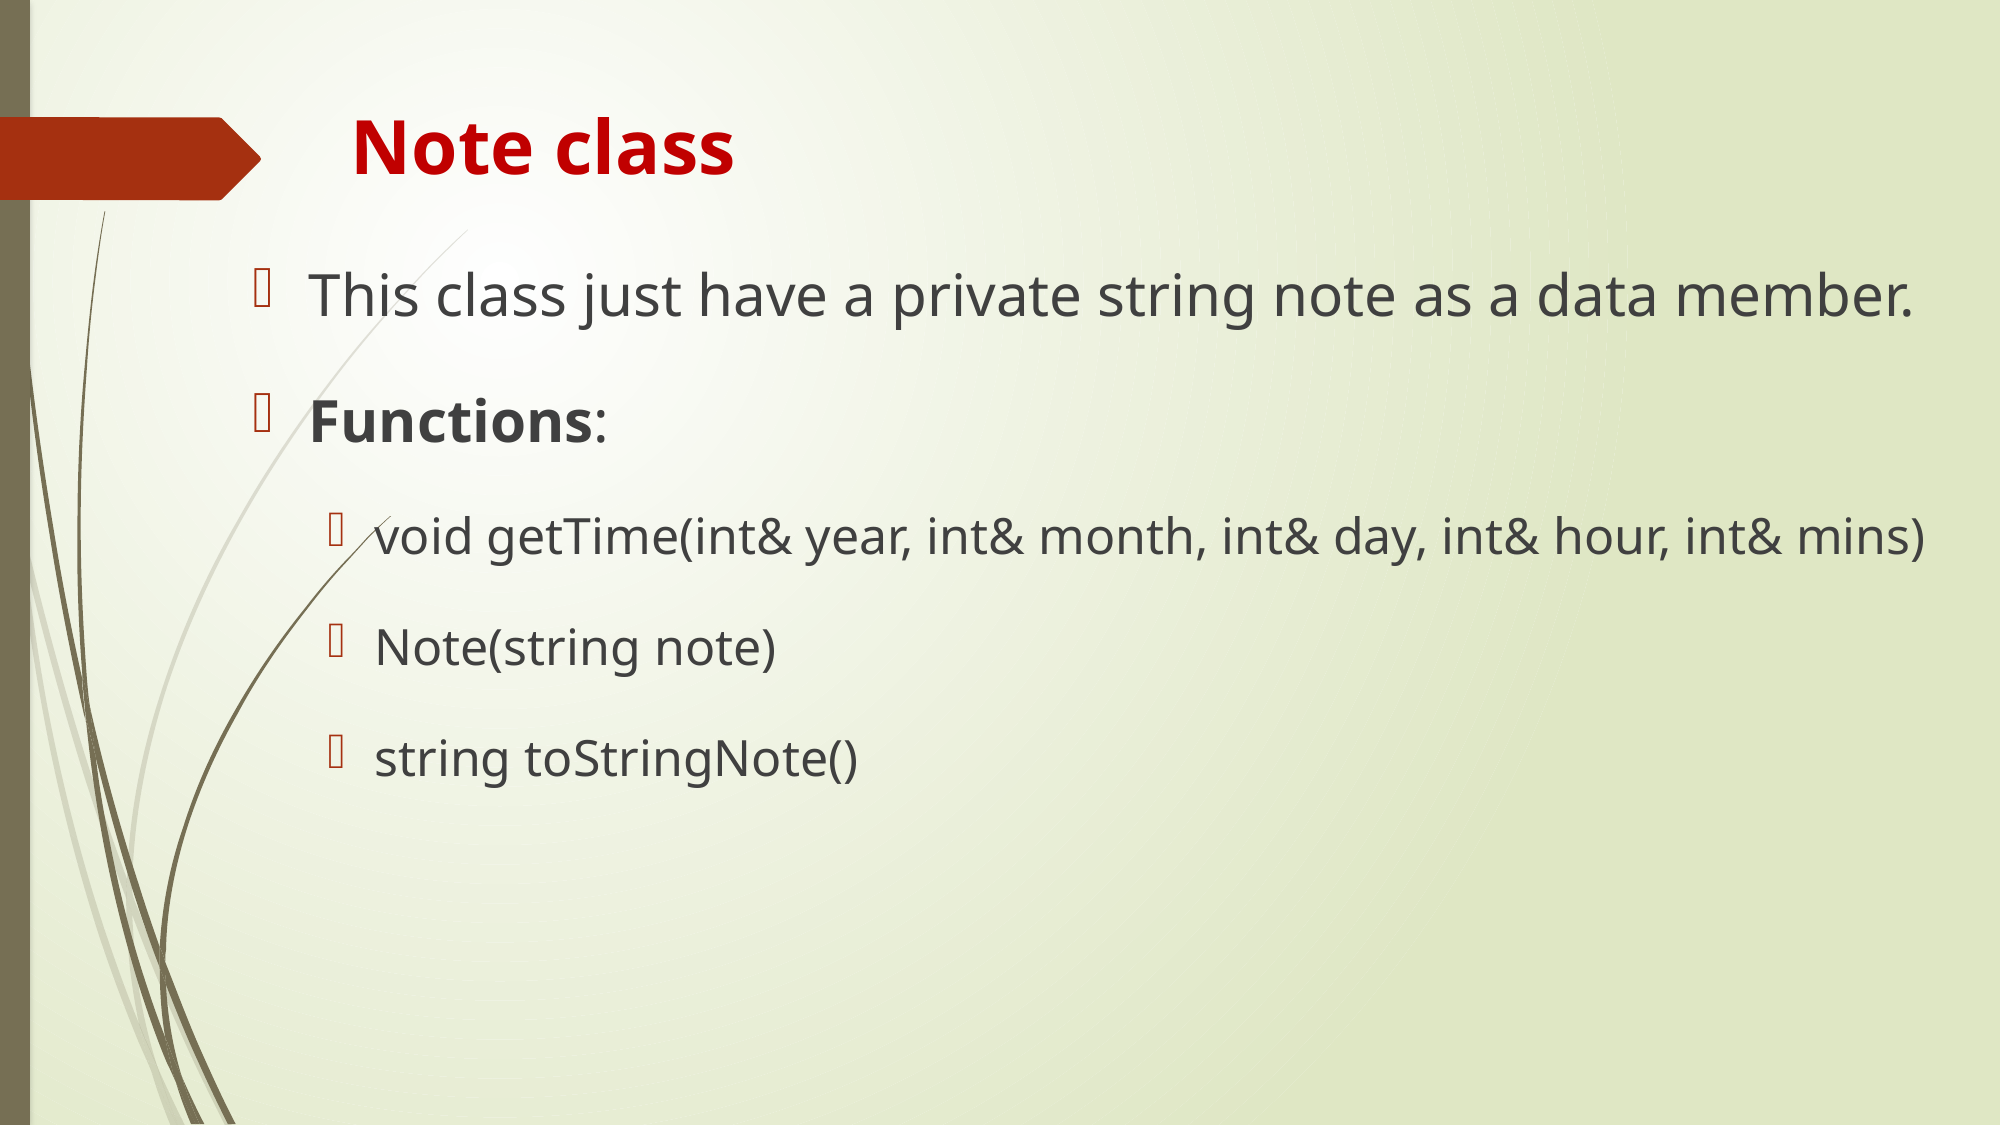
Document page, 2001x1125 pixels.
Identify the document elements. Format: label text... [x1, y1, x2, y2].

text_box This class just have a private string note as a data member. Functions: void getTime(int& year, int& month, int& day, int& hour, int& mins) Note(string note) string toStringNote() [237, 215, 2000, 985]
title Note class [335, 91, 1798, 215]
